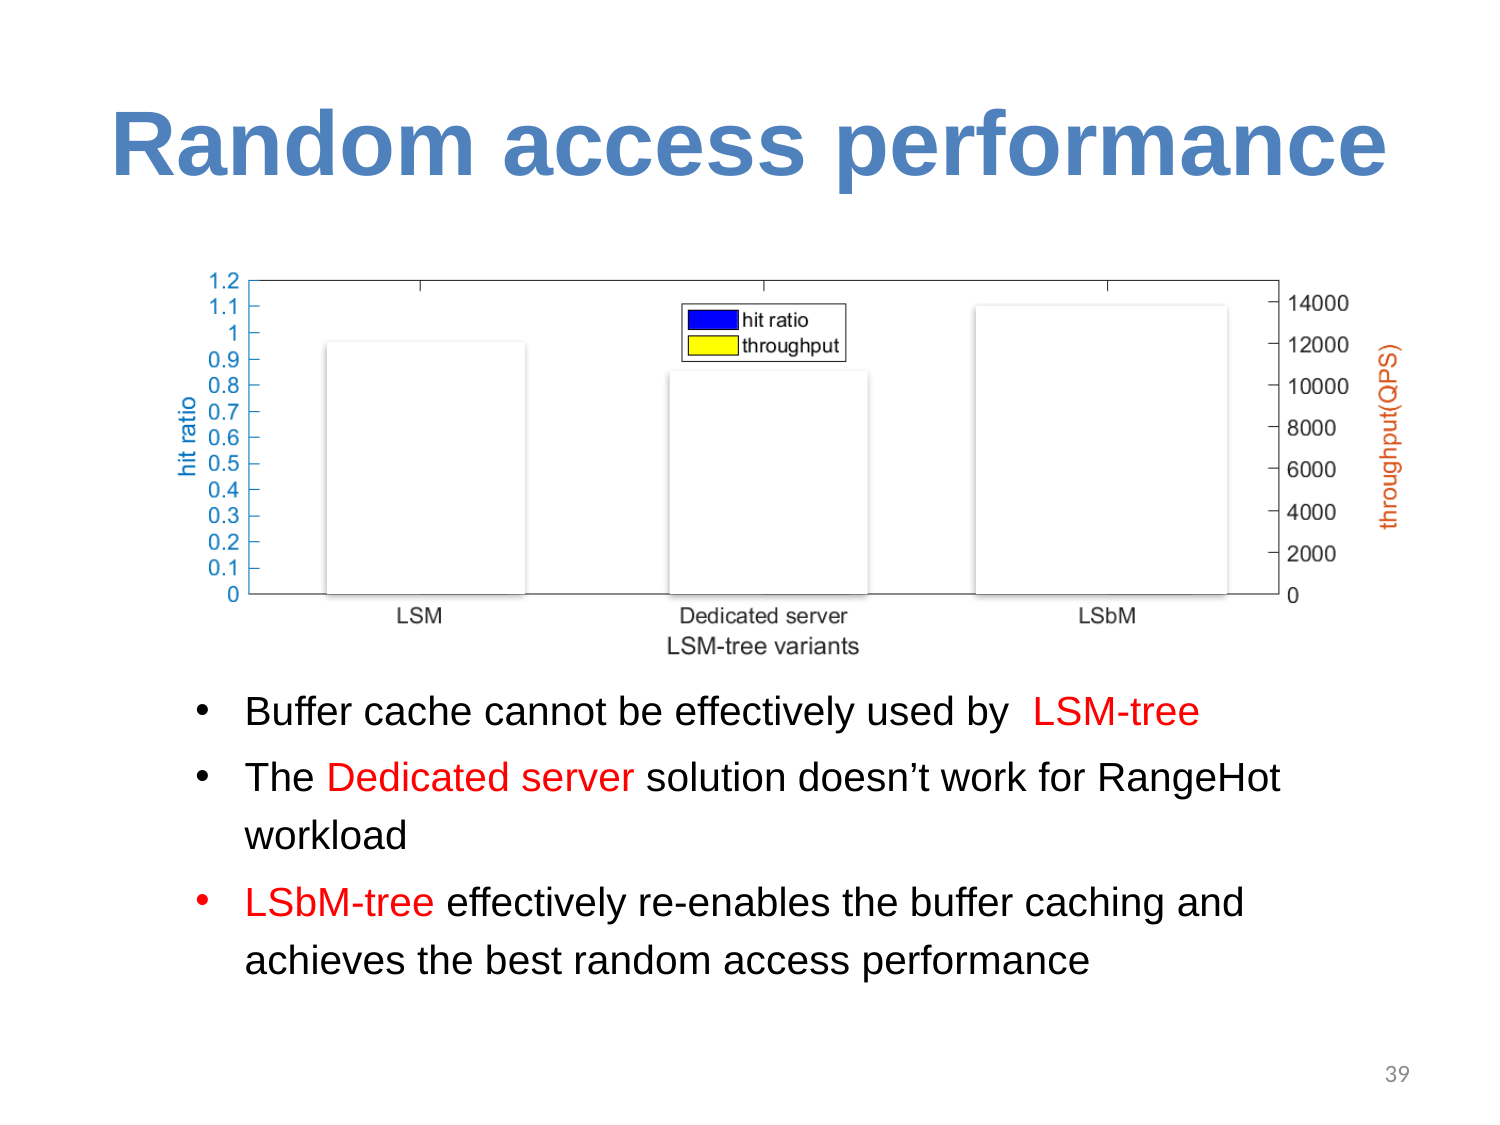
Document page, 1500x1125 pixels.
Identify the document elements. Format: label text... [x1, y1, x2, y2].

list Buffer cache cannot be effectively used by LSM-tree The Dedicated server solution doesn’t work for RangeHot workload LSbM-tree effectively re-enables the buffer caching and achieves the best random access performance [180, 675, 1345, 991]
picture [74, 249, 1405, 666]
slide_number 39 [1074, 1042, 1425, 1103]
title Random access performance [75, 45, 1425, 233]
